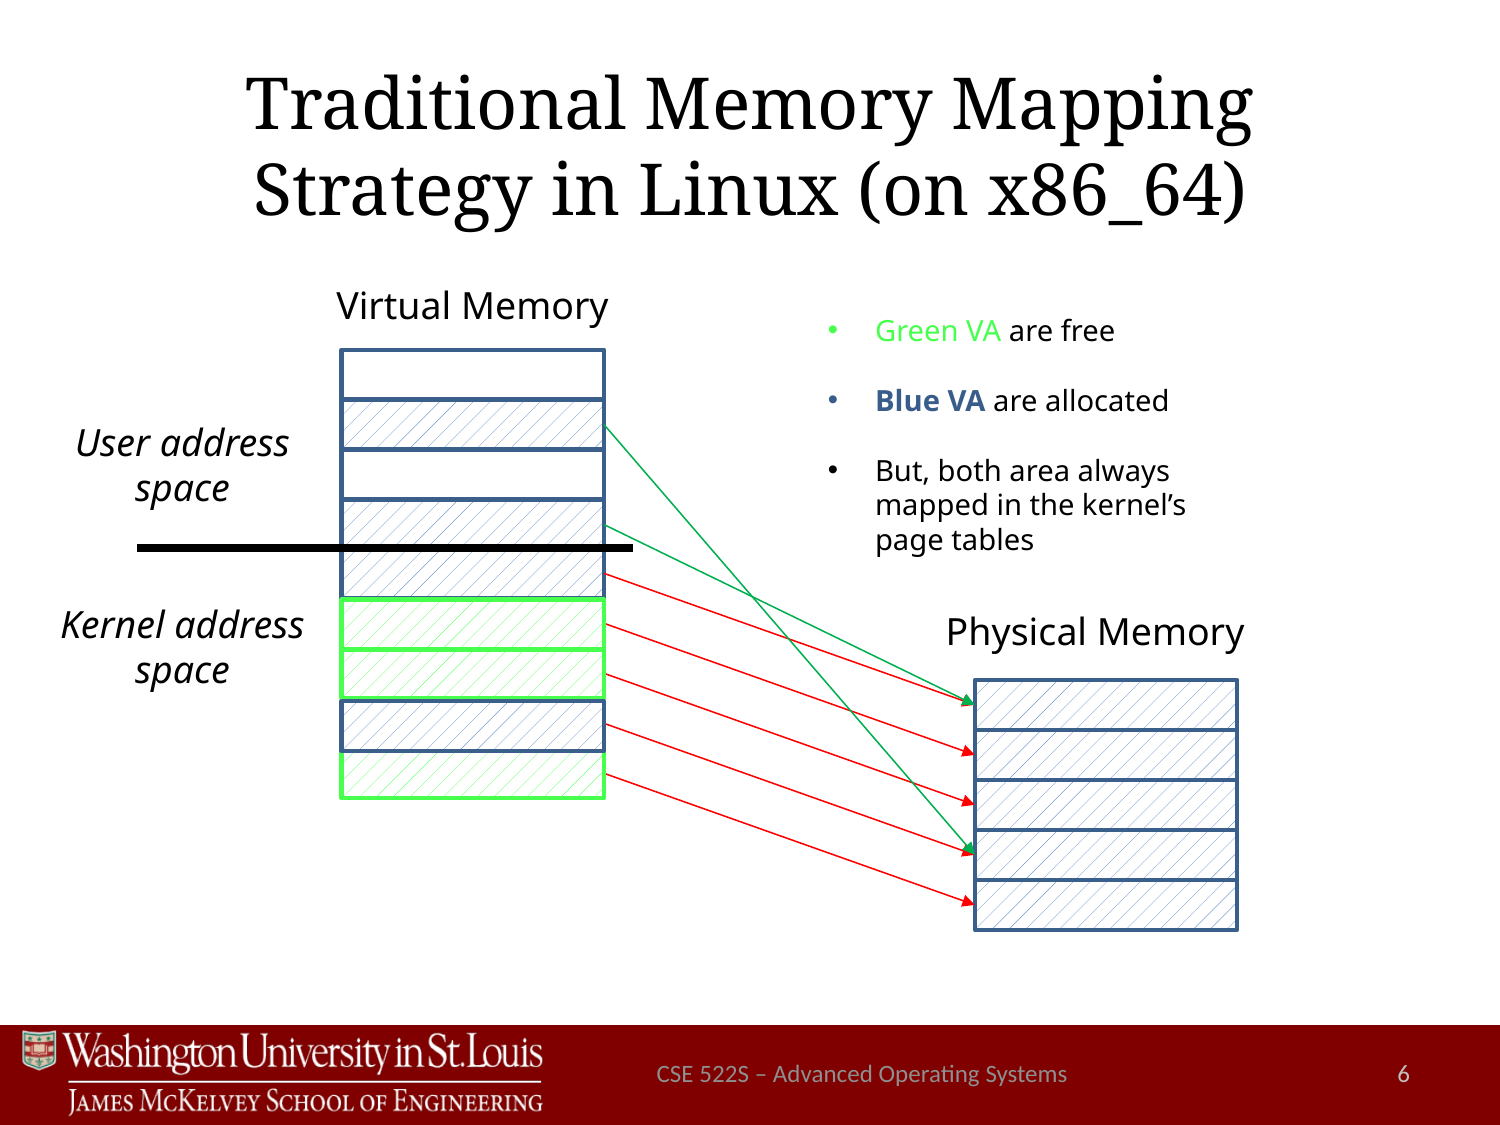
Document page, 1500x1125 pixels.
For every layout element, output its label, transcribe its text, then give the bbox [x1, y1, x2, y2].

text_box [339, 557, 597, 597]
text_box [983, 778, 1239, 828]
text_box Physical Memory [983, 600, 1260, 660]
text_box [339, 699, 597, 753]
text_box [983, 678, 1239, 732]
text_box [983, 732, 1239, 778]
footer CSE 522S – Advanced Operating Systems [624, 1042, 1100, 1103]
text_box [603, 862, 975, 906]
slide_number 6 [1100, 1042, 1425, 1103]
text_box Virtual Memory [321, 274, 625, 335]
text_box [603, 712, 975, 856]
text_box [973, 878, 1239, 932]
title Traditional Memory Mapping Strategy in Linux (on x86_64) [75, 50, 1425, 238]
text_box [339, 498, 598, 544]
text_box [345, 653, 596, 695]
text_box [339, 447, 598, 498]
text_box [339, 398, 606, 447]
text_box User address space [59, 411, 306, 517]
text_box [603, 524, 975, 706]
text_box [339, 348, 606, 398]
text_box [339, 597, 597, 652]
text_box Green VA are free Blue VA are allocated But, both area always mapped in the kernel’s page tables [813, 304, 1209, 564]
text_box [981, 828, 1239, 878]
text_box [339, 753, 597, 800]
text_box Kernel address space [45, 593, 320, 698]
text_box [603, 424, 975, 523]
